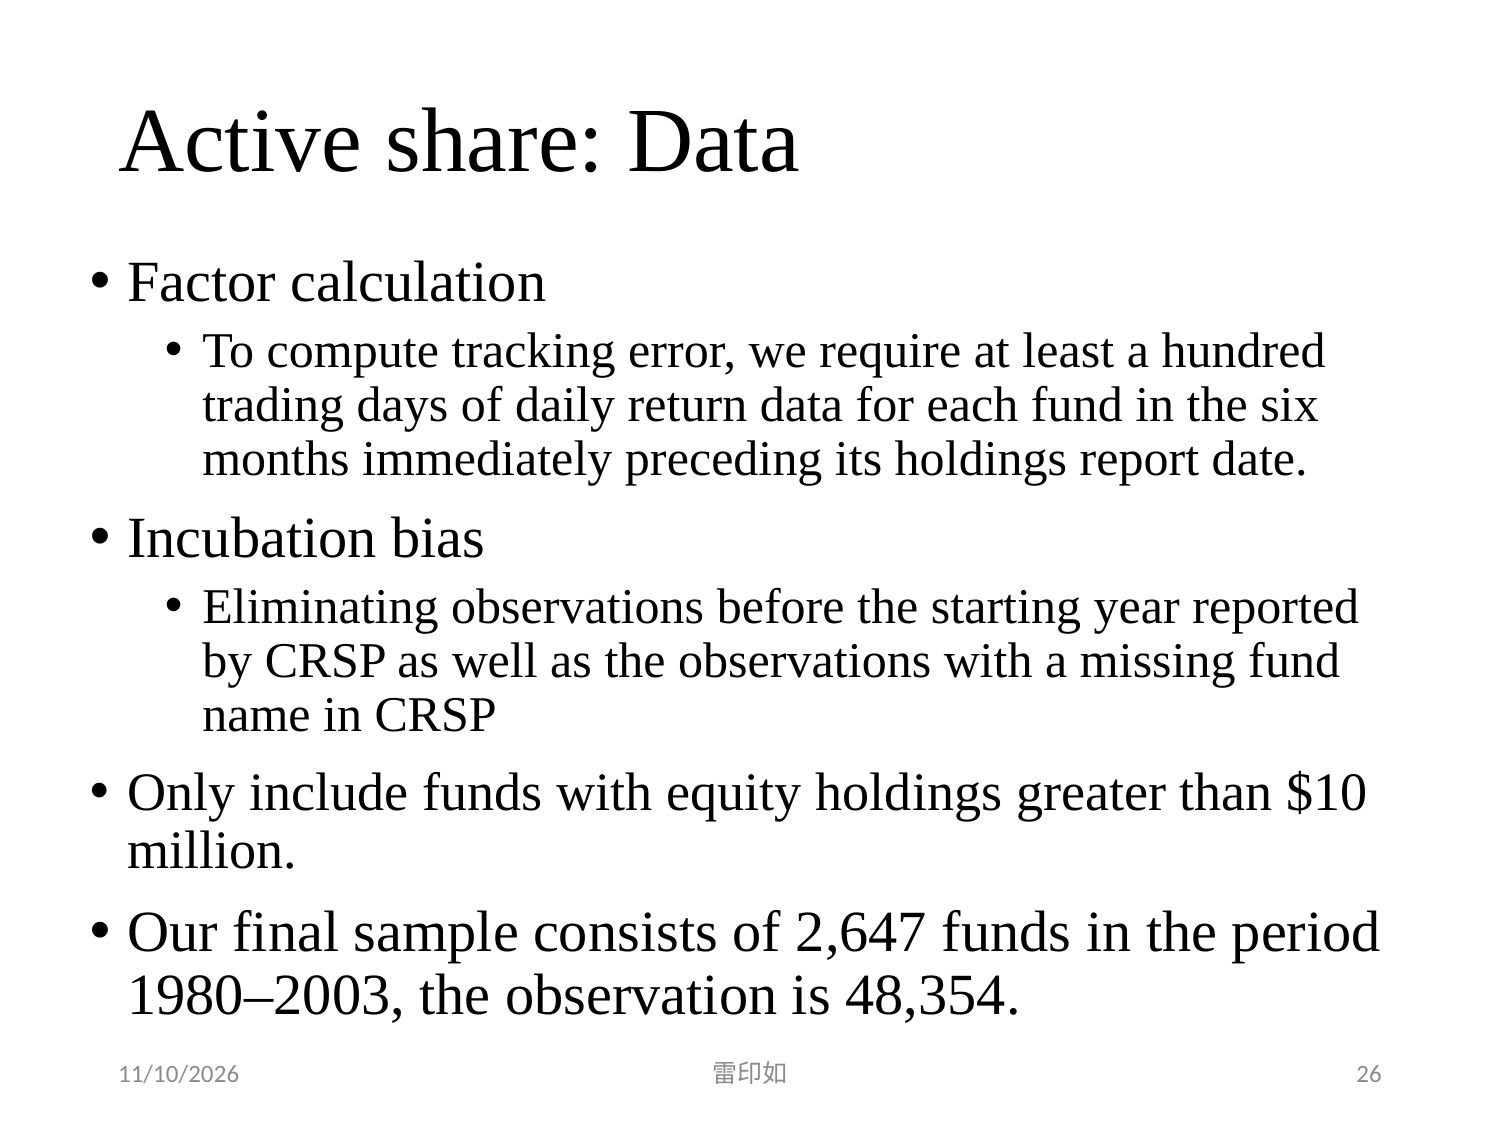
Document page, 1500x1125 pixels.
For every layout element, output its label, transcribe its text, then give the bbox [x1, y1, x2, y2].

title Active share: Data [103, 33, 1440, 251]
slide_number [103, 1069, 441, 1103]
list Factor calculation To compute tracking error, we require at least a hundred trading days of daily return data for each fund in the six months immediately preceding its holdings report date. Incubation bias Eliminating observations before the starting year reported by CRSP as well as the observations with a missing fund name in CRSP Only include funds with equity holdings greater than $10 million. Our final sample consists of 2,647 funds in the period 1980–2003, the observation is 48,354. [74, 243, 1412, 1069]
footer 雷印如 [496, 1069, 1004, 1103]
slide_number 26 [1059, 1069, 1397, 1103]
